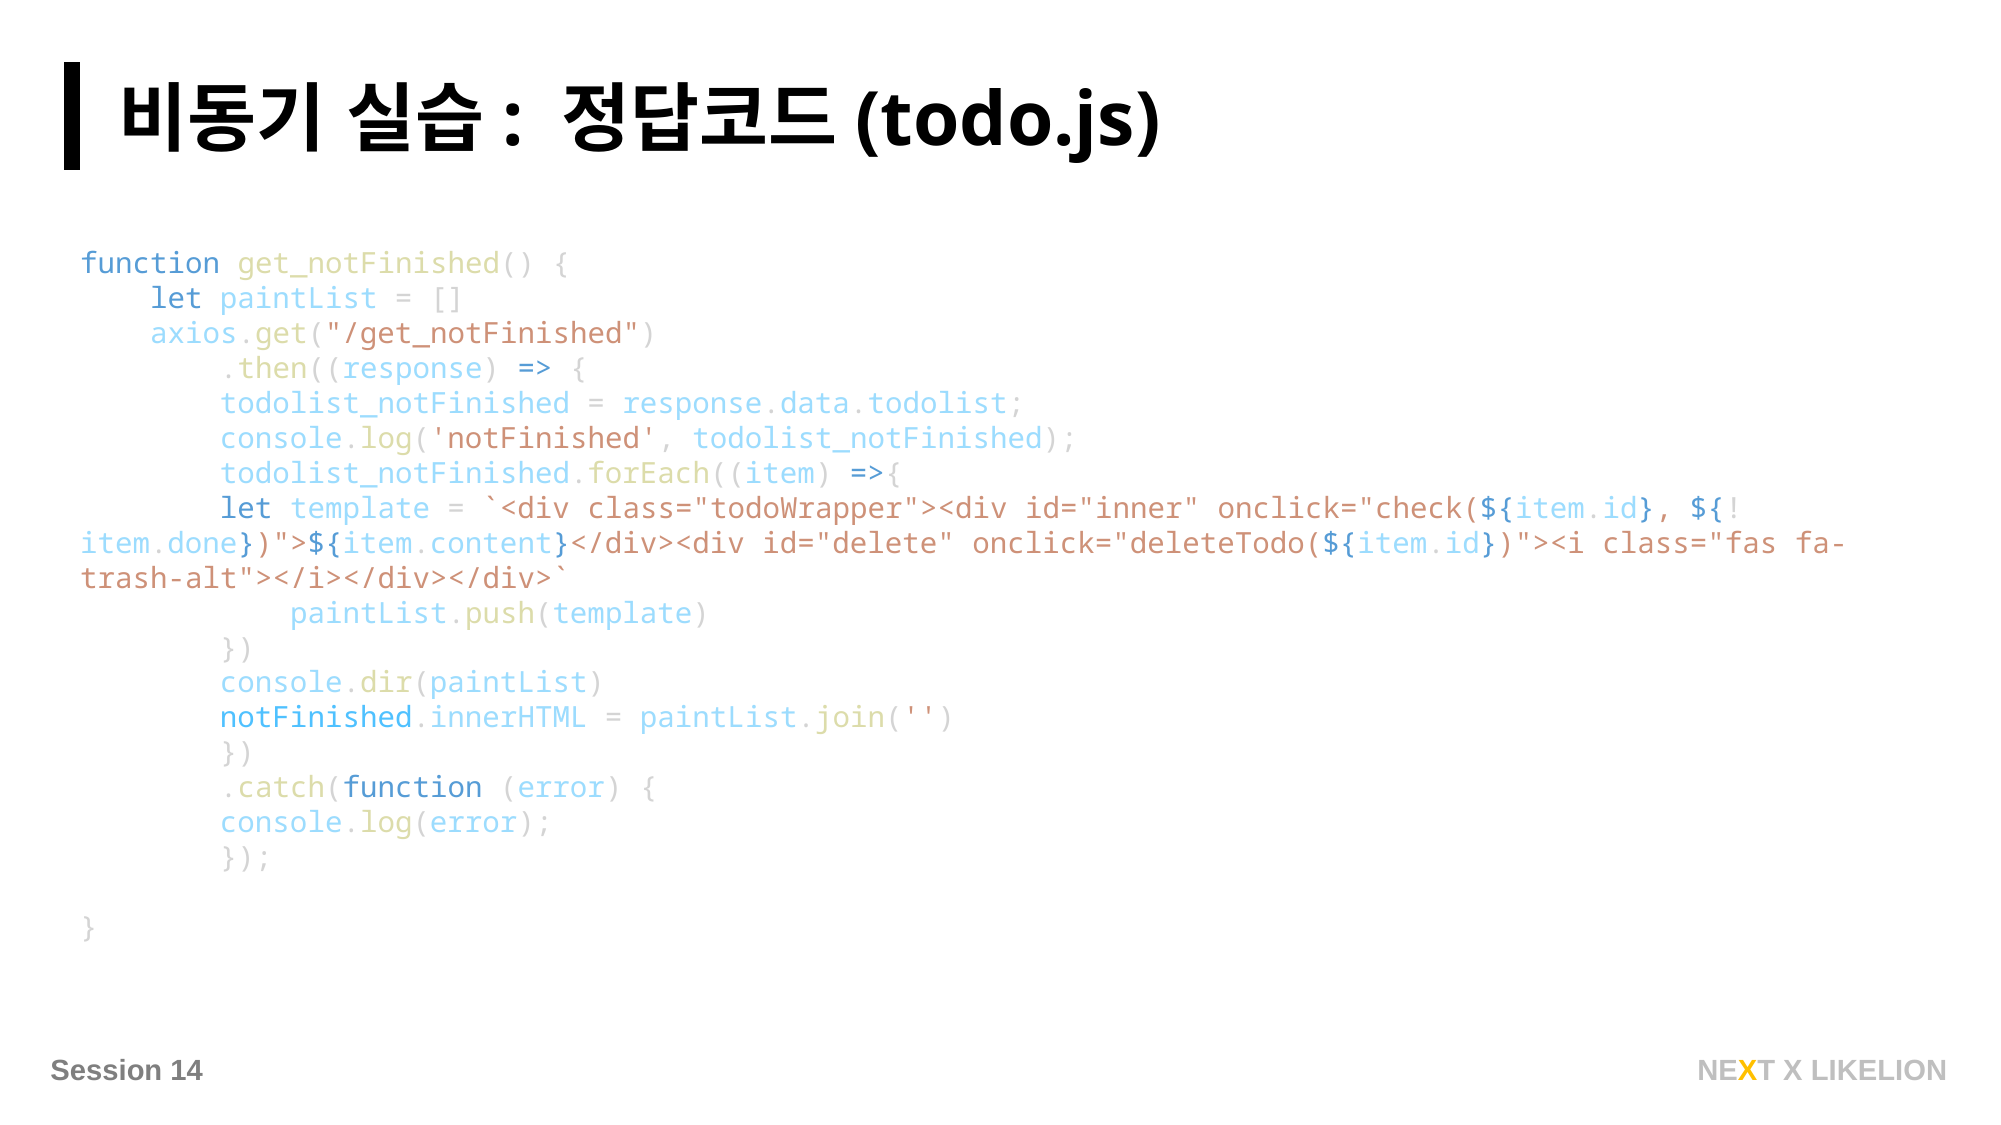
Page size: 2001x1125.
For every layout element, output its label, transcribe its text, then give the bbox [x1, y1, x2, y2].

text_box [64, 63, 80, 170]
text_box Session 14 [35, 1044, 318, 1095]
text_box NEXT X LIKELION [1682, 1044, 1965, 1095]
text_box function get_notFinished() { let paintList = [] axios.get("/get_notFinished") .then((response) => { todolist_notFinished = response.data.todolist; console.log('notFinished', todolist_notFinished); todolist_notFinished.forEach((item) =>{ let template = `<div class="todoWrapper"><div id="inner" onclick="check(${item.id}, ${!item.done})">${item.content}</div><div id="delete" onclick="deleteTodo(${item.id})"><i class="fas fa-trash-alt"></i></div></div>` paintList.push(template) }) console.dir(paintList) notFinished.innerHTML = paintList.join('') }) .catch(function (error) { console.log(error); }); } [65, 236, 1891, 1021]
text_box 비동기 실습: 정답코드(todo.js) [103, 63, 1477, 169]
